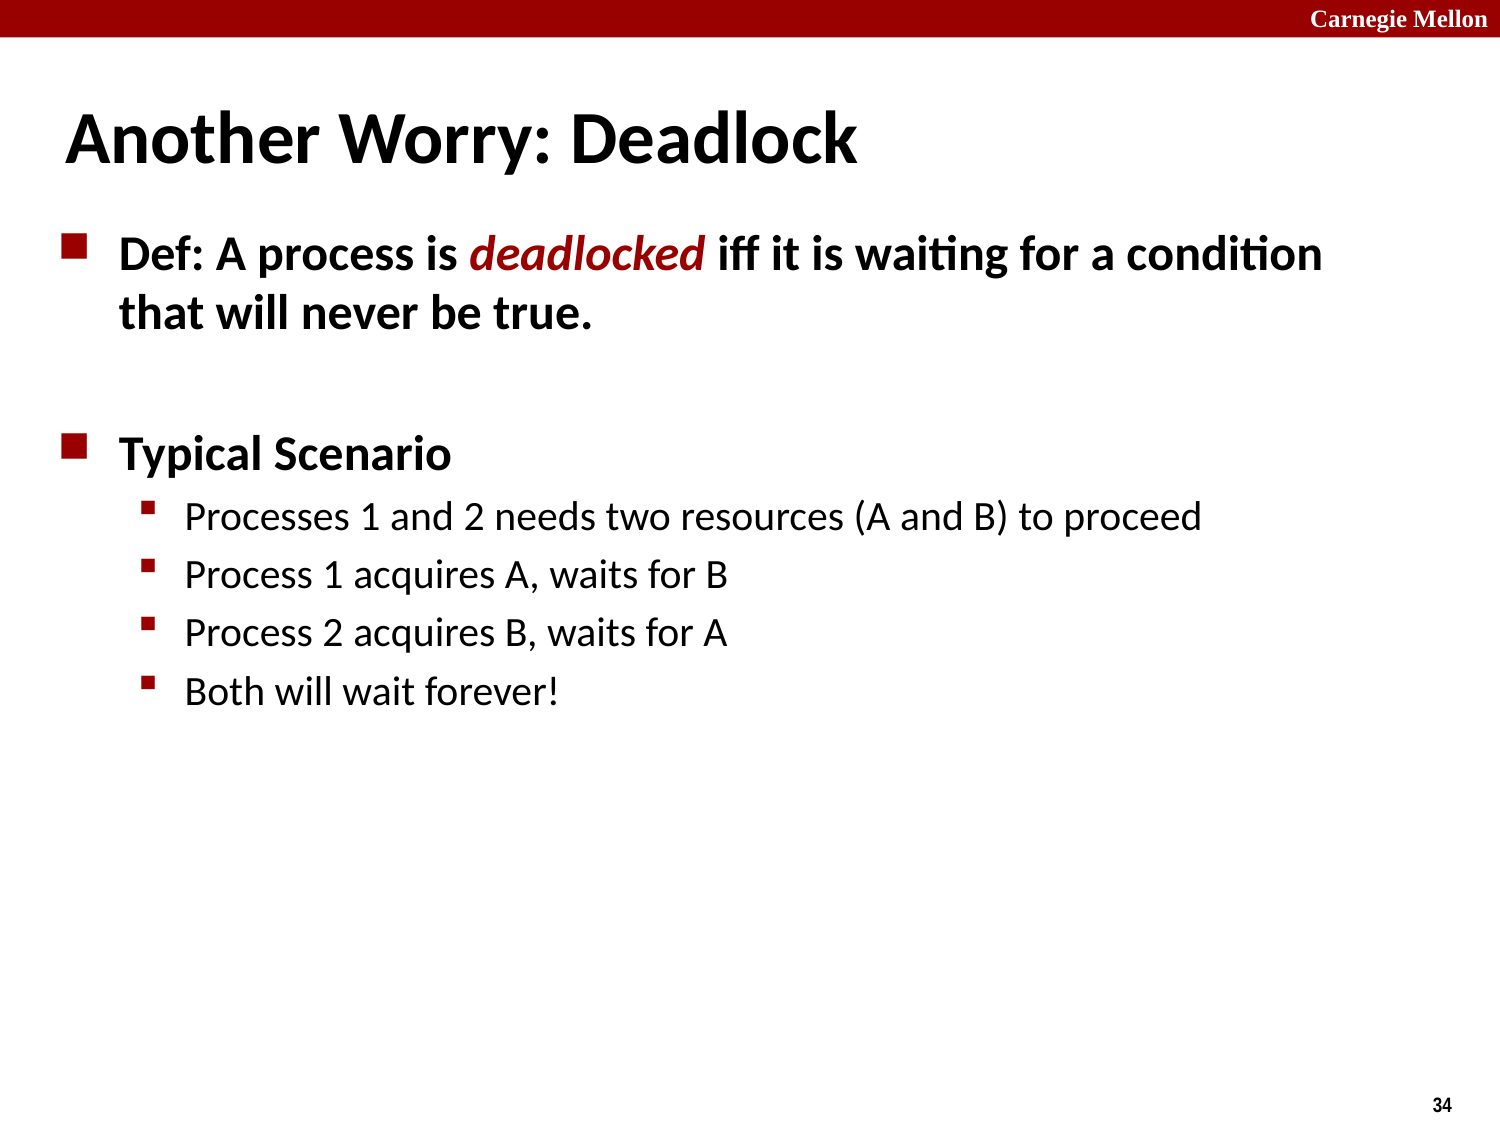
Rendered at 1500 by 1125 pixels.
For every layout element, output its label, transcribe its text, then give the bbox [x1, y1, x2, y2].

title Another Worry: Deadlock [49, 71, 1296, 197]
list Def: A process is deadlocked iff it is waiting for a condition that will never be true. Typical Scenario Processes 1 and 2 needs two resources (A and B) to proceed Process 1 acquires A, waits for B Process 2 acquires B, waits for A Both will wait forever! [47, 212, 1426, 1070]
